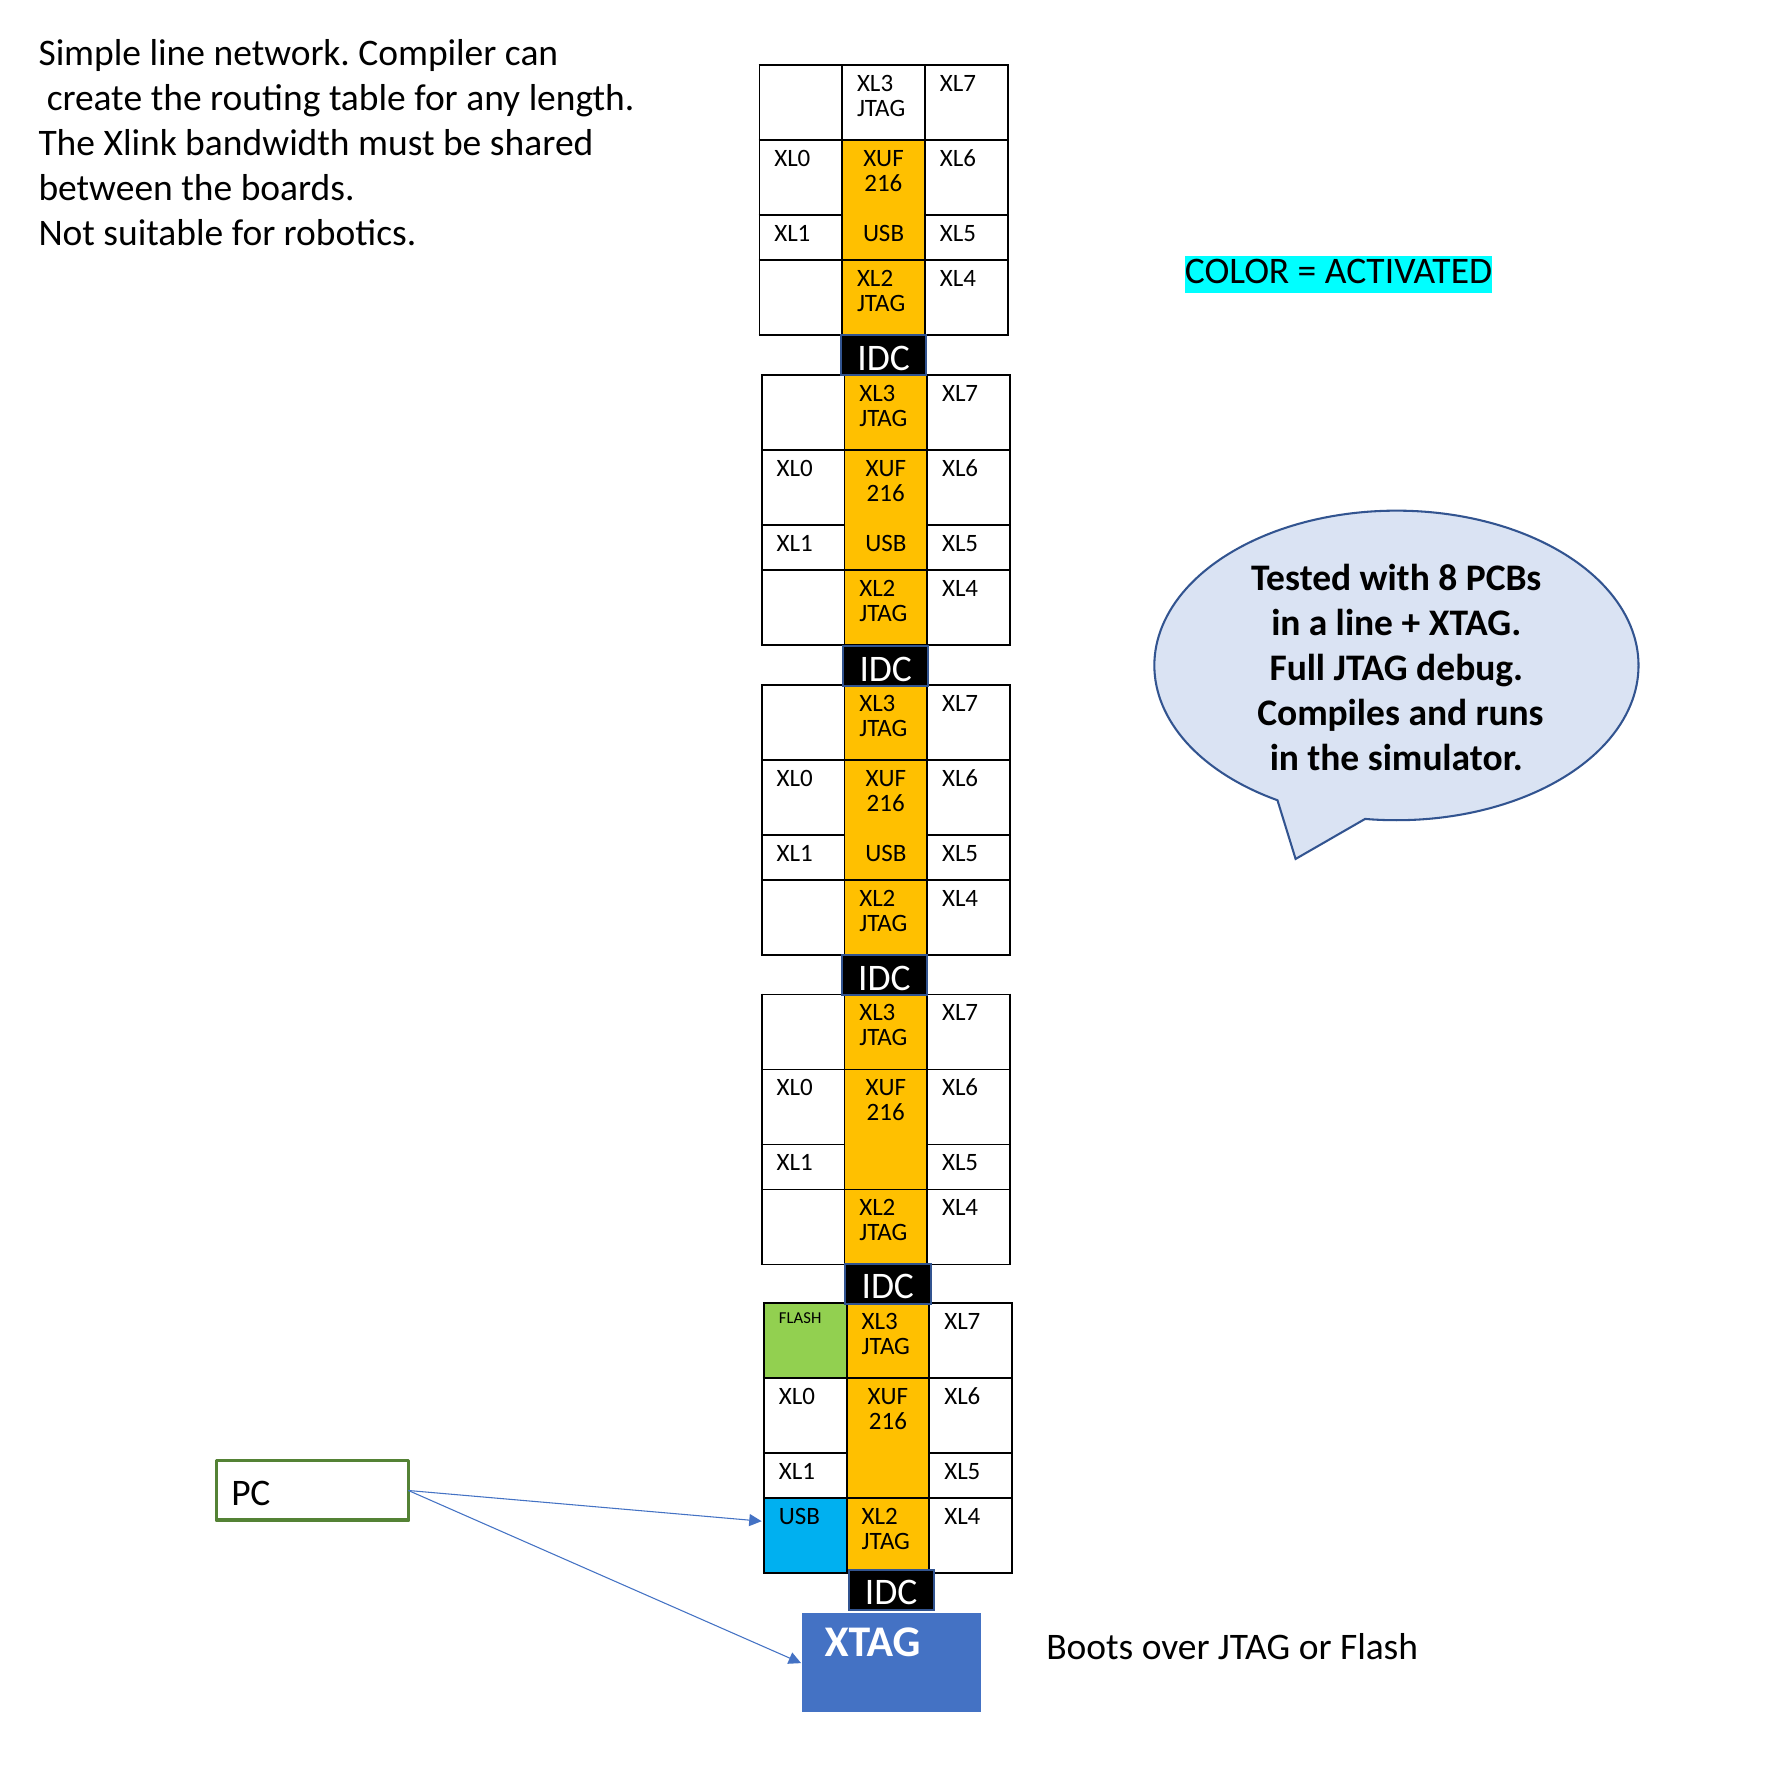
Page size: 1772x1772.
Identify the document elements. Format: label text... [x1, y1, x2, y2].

table_cell XL1 [763, 836, 844, 879]
table_cell [760, 261, 841, 334]
table_cell XL2 JTAG [845, 1190, 926, 1263]
table_header XTAG [802, 1613, 981, 1712]
table_cell XL6 [928, 451, 1009, 524]
table_cell XUF216 [848, 1379, 928, 1453]
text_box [408, 1490, 802, 1664]
table_header [760, 66, 841, 139]
table_cell XUF216 [845, 761, 926, 835]
text_box Simple line network. Compiler can create the routing table for any length. The Xlink bandwidth must be shared between the boards. Not suitable for robotics. [23, 20, 659, 305]
table_cell XL4 [928, 881, 1009, 954]
table_cell XUF216 [845, 451, 926, 525]
table_cell XL6 [930, 1379, 1011, 1452]
table_header [763, 995, 844, 1069]
table_header XL7 [930, 1304, 1011, 1377]
text_box IDC [844, 1263, 932, 1305]
table_header [763, 376, 844, 449]
table_cell XL2 JTAG [845, 571, 926, 644]
text_box IDC [842, 645, 929, 687]
table_cell XL0 [763, 1070, 844, 1144]
table_cell XL4 [930, 1499, 1011, 1572]
table_cell USB [845, 525, 926, 569]
table_cell XL6 [928, 1070, 1009, 1144]
table_cell XL1 [765, 1454, 846, 1497]
table_cell [848, 1453, 928, 1497]
text_box IDC [840, 334, 927, 376]
table_header XL3 JTAG [845, 996, 926, 1069]
table_cell XUF216 [843, 141, 924, 215]
table_header XL3 JTAG [845, 376, 926, 449]
table_cell USB [802, 1499, 846, 1572]
table_cell XL1 [763, 1145, 844, 1189]
table_header FLASH [765, 1304, 846, 1377]
text_box PC [216, 1460, 409, 1521]
text_box COLOR = ACTIVATED [1169, 239, 1508, 299]
table_cell USB [843, 215, 924, 259]
table_header XL3 JTAG [845, 687, 926, 759]
text_box IDC [841, 954, 928, 996]
table_header XL7 [928, 376, 1009, 449]
table_cell XL5 [928, 836, 1009, 879]
table_cell XL4 [928, 1190, 1009, 1264]
table_cell XL1 [763, 526, 844, 569]
table_cell XL5 [928, 526, 1009, 569]
table_cell XL2 JTAG [845, 881, 926, 954]
text_box Boots over JTAG or Flash [1031, 1614, 1434, 1675]
table_header XL3 JTAG [843, 66, 924, 139]
table_cell XUF216 [845, 1070, 926, 1144]
table_cell XL0 [763, 451, 844, 524]
table_header XL7 [928, 995, 1009, 1069]
table_cell [845, 1144, 926, 1189]
table_cell USB [845, 835, 926, 879]
table_header XL7 [926, 66, 1007, 139]
table_cell XL6 [928, 761, 1009, 834]
table_cell XL2 JTAG [843, 261, 924, 334]
table_cell XL5 [928, 1145, 1009, 1189]
table_cell XL5 [930, 1454, 1011, 1497]
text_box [408, 1490, 762, 1522]
table_header XL3 JTAG [848, 1305, 928, 1377]
table_cell XL2 JTAG [848, 1499, 928, 1569]
table_header XL7 [928, 686, 1009, 759]
table_cell XL6 [926, 141, 1007, 214]
table_cell XL4 [926, 261, 1007, 334]
table_cell [763, 881, 844, 954]
table_cell XL0 [763, 761, 844, 834]
table_cell [763, 1190, 844, 1264]
table_cell XL0 [765, 1379, 846, 1452]
text_box IDC [848, 1569, 935, 1611]
table_cell XL5 [926, 216, 1007, 259]
table_cell [763, 571, 844, 644]
table_cell XL4 [928, 571, 1009, 644]
table_cell XL1 [760, 216, 841, 259]
table_cell XL0 [760, 141, 841, 214]
table_header [763, 686, 844, 759]
text_box Tested with 8 PCBs in a line + XTAG. Full JTAG debug. Compiles and runs in the simulator. [1153, 509, 1640, 861]
